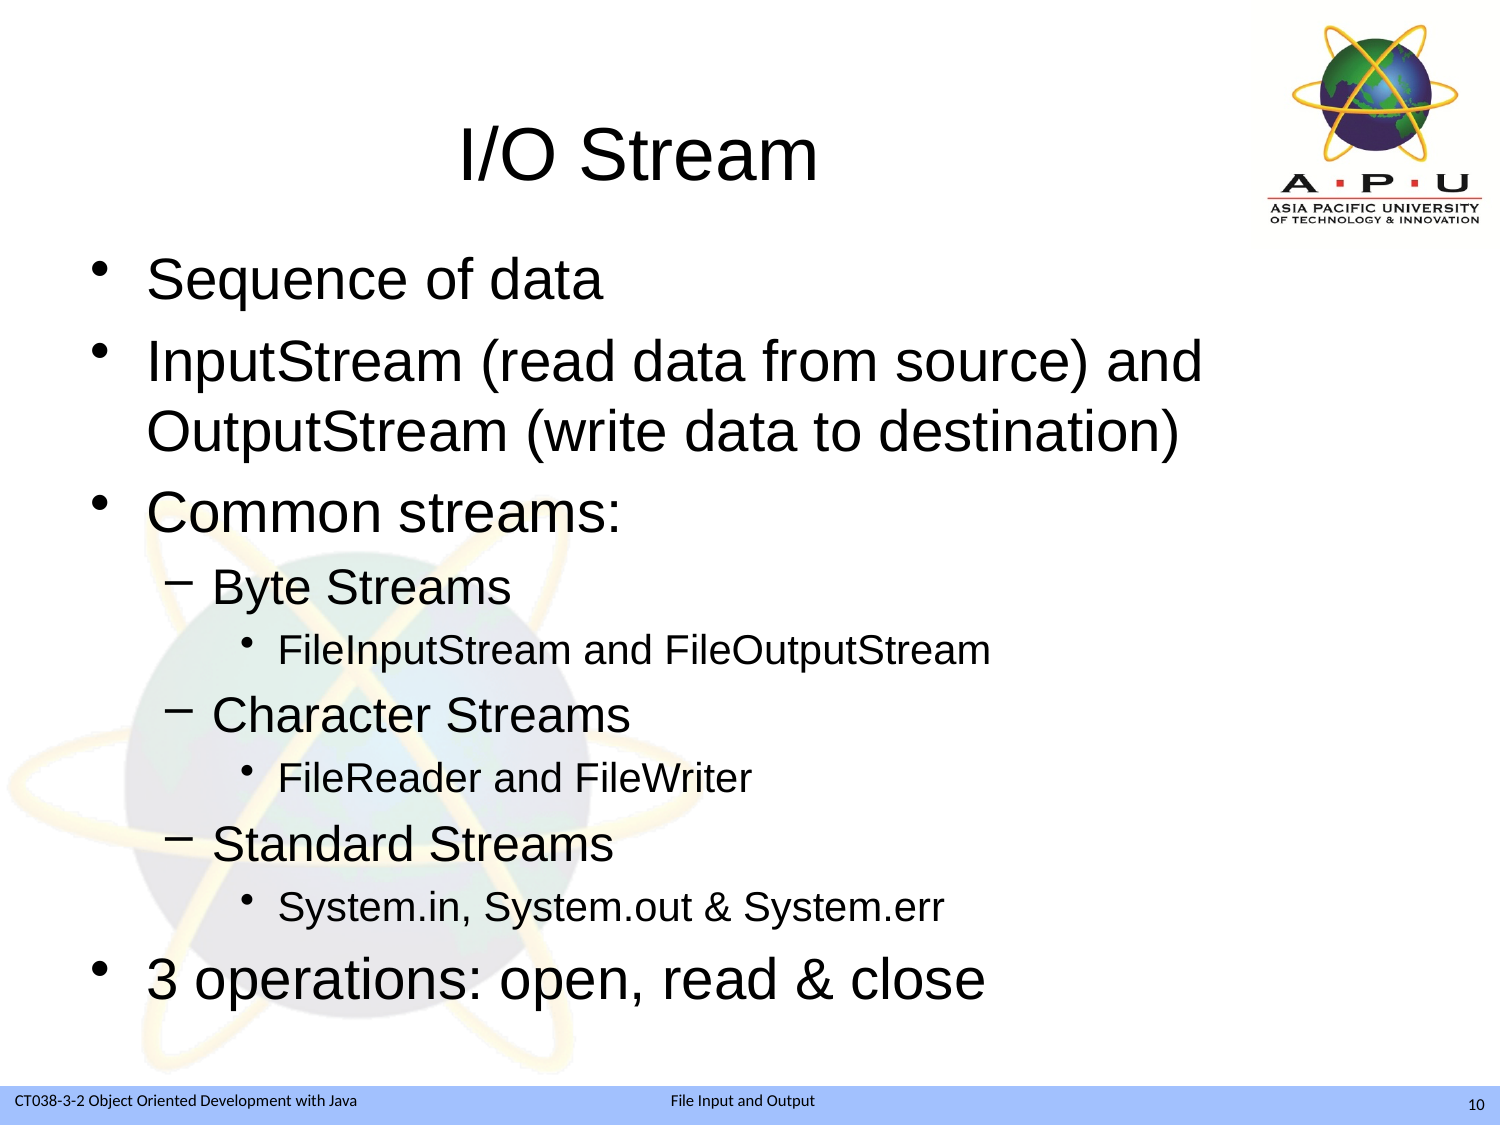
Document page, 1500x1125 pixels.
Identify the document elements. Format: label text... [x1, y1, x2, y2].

text_box 10 [1025, 1086, 1500, 1125]
list Sequence of data InputStream (read data from source) and OutputStream (write data to destination) Common streams: Byte Streams FileInputStream and FileOutputStream Character Streams FileReader and FileWriter Standard Streams System.in, System.out & System.err 3 operations: open, read & close [75, 233, 1444, 1005]
title I/O Stream [65, 48, 1213, 253]
picture [1251, 0, 1500, 249]
